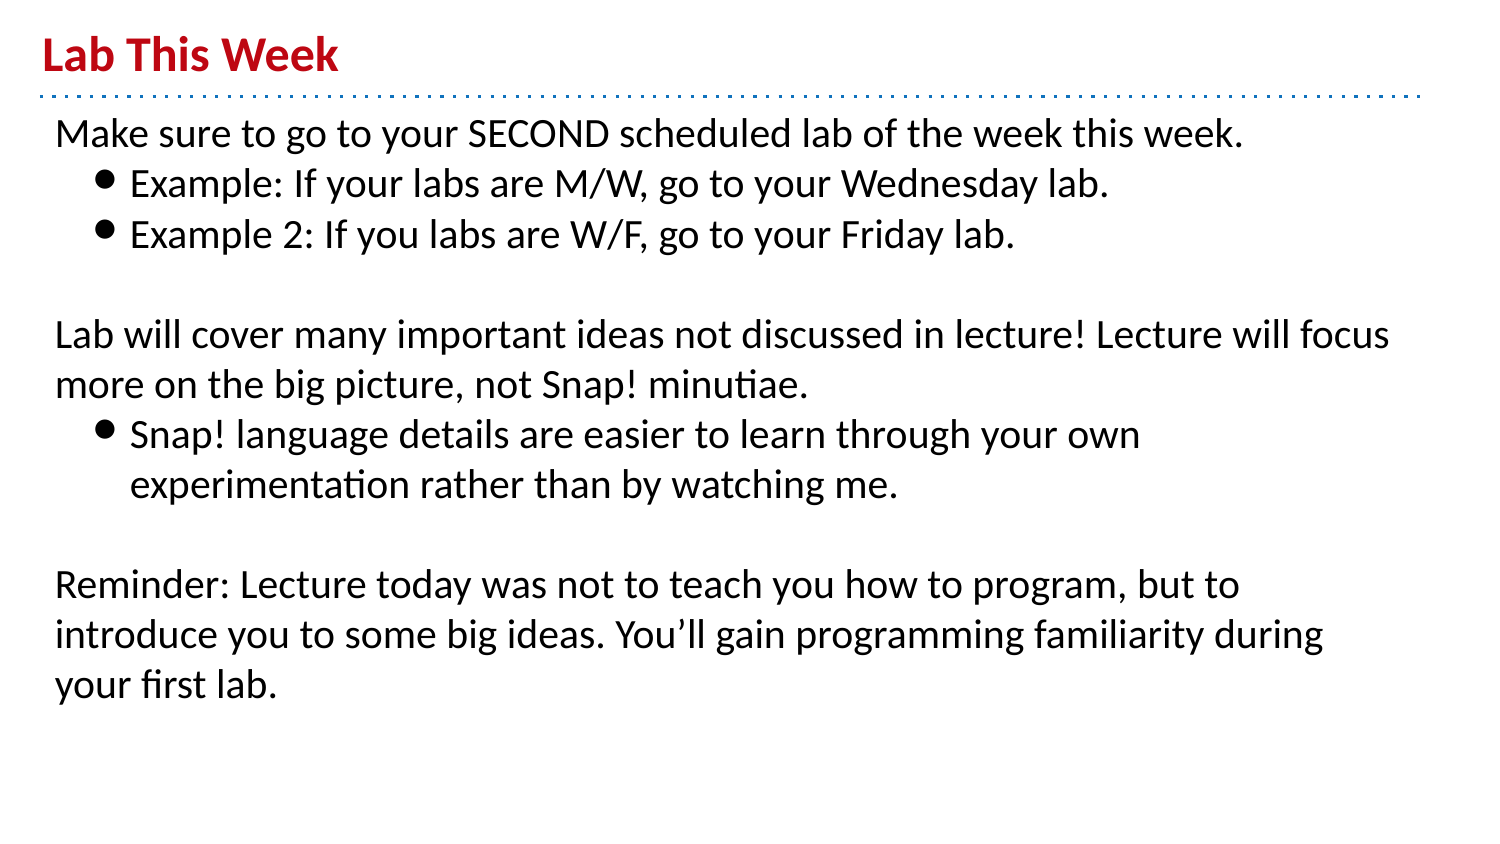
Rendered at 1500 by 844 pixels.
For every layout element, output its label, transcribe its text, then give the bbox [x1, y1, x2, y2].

list Make sure to go to your SECOND scheduled lab of the week this week. Example: If your labs are M/W, go to your Wednesday lab. Example 2: If you labs are W/F, go to your Friday lab. Lab will cover many important ideas not discussed in lecture! Lecture will focus more on the big picture, not Snap! minutiae. Snap! language details are easier to learn through your own experimentation rather than by watching me. Reminder: Lecture today was not to teach you how to program, but to introduce you to some big ideas. You’ll gain programming familiarity during your first lab. [39, 91, 1425, 823]
title Lab This Week [27, 15, 1378, 97]
